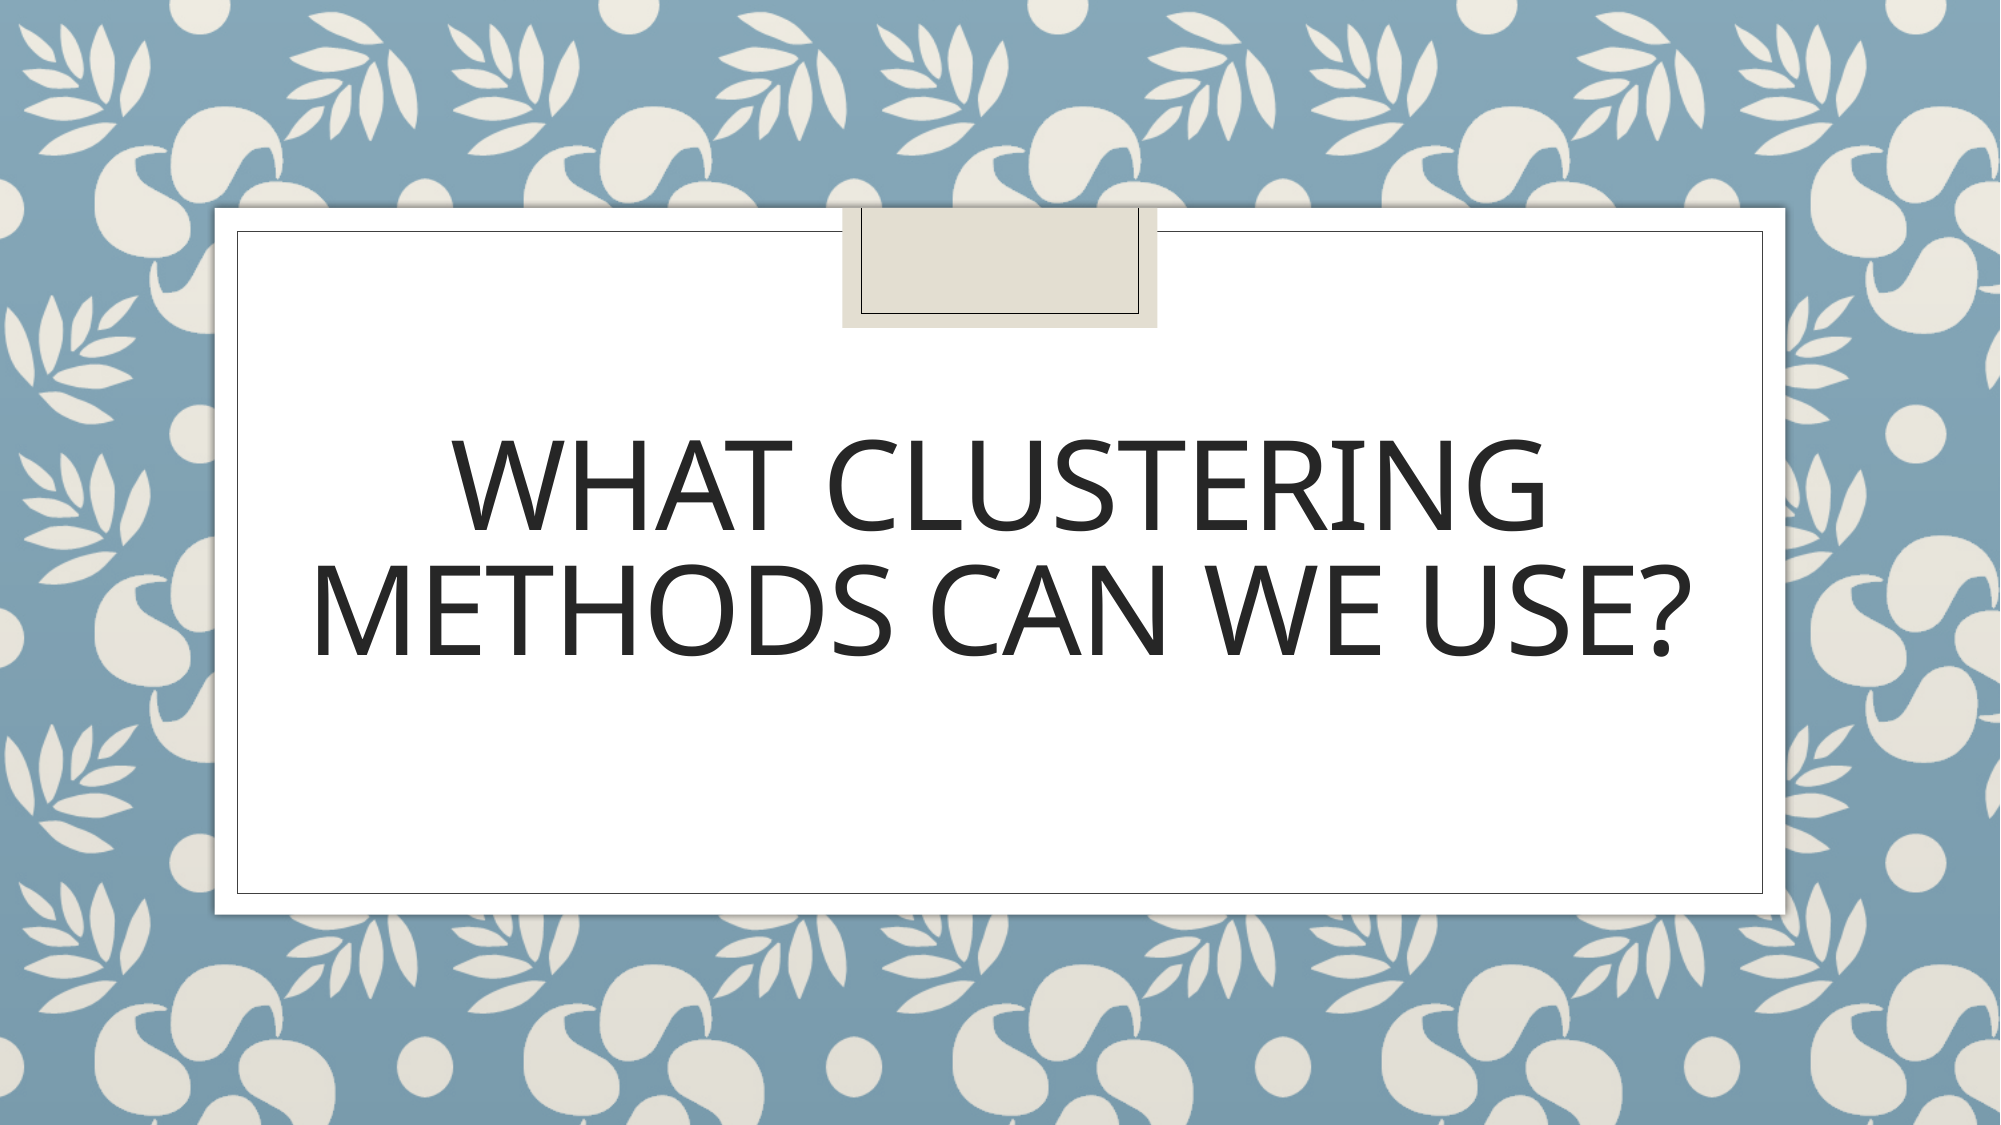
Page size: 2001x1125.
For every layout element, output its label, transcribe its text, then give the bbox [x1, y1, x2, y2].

title What clustering methods can we use? [256, 343, 1745, 769]
